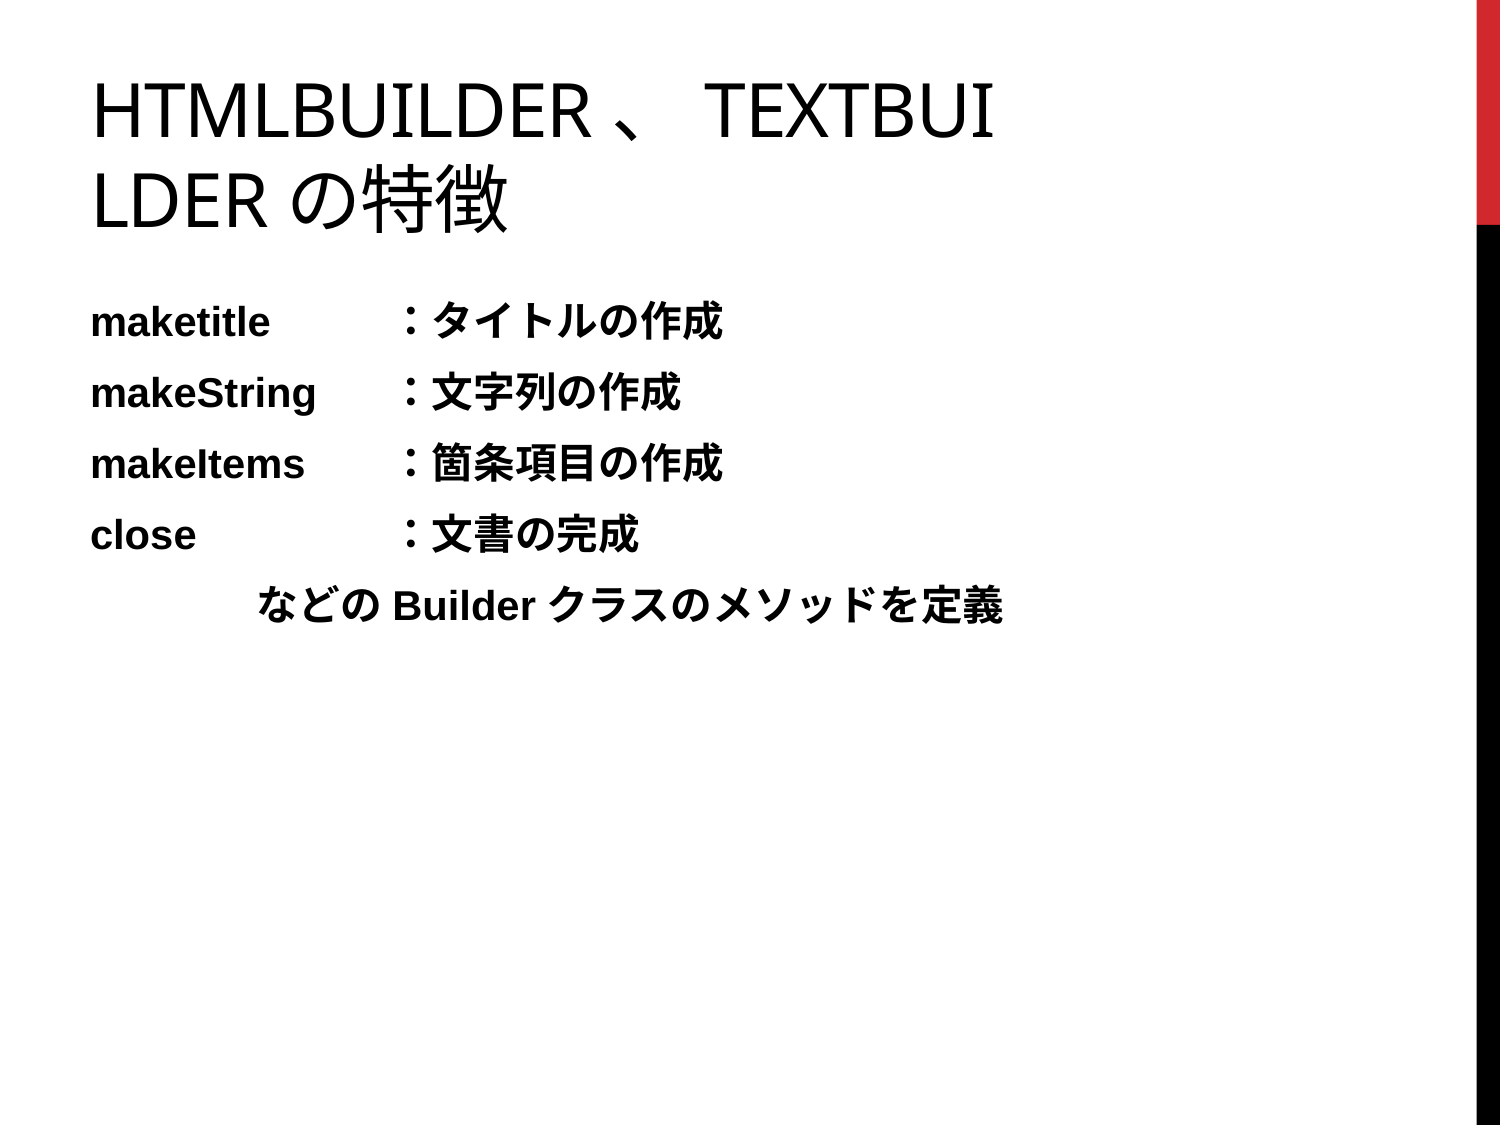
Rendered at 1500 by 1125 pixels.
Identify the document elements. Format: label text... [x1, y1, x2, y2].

title HTMLBuilder、TextBuilderの特徴 [75, 25, 1025, 250]
list maketitle ：タイトルの作成 makeString ：文字列の作成 makeItems ：箇条項目の作成 close ：文書の完成 などのBuilderクラスのメソッドを定義 [75, 287, 1325, 1005]
